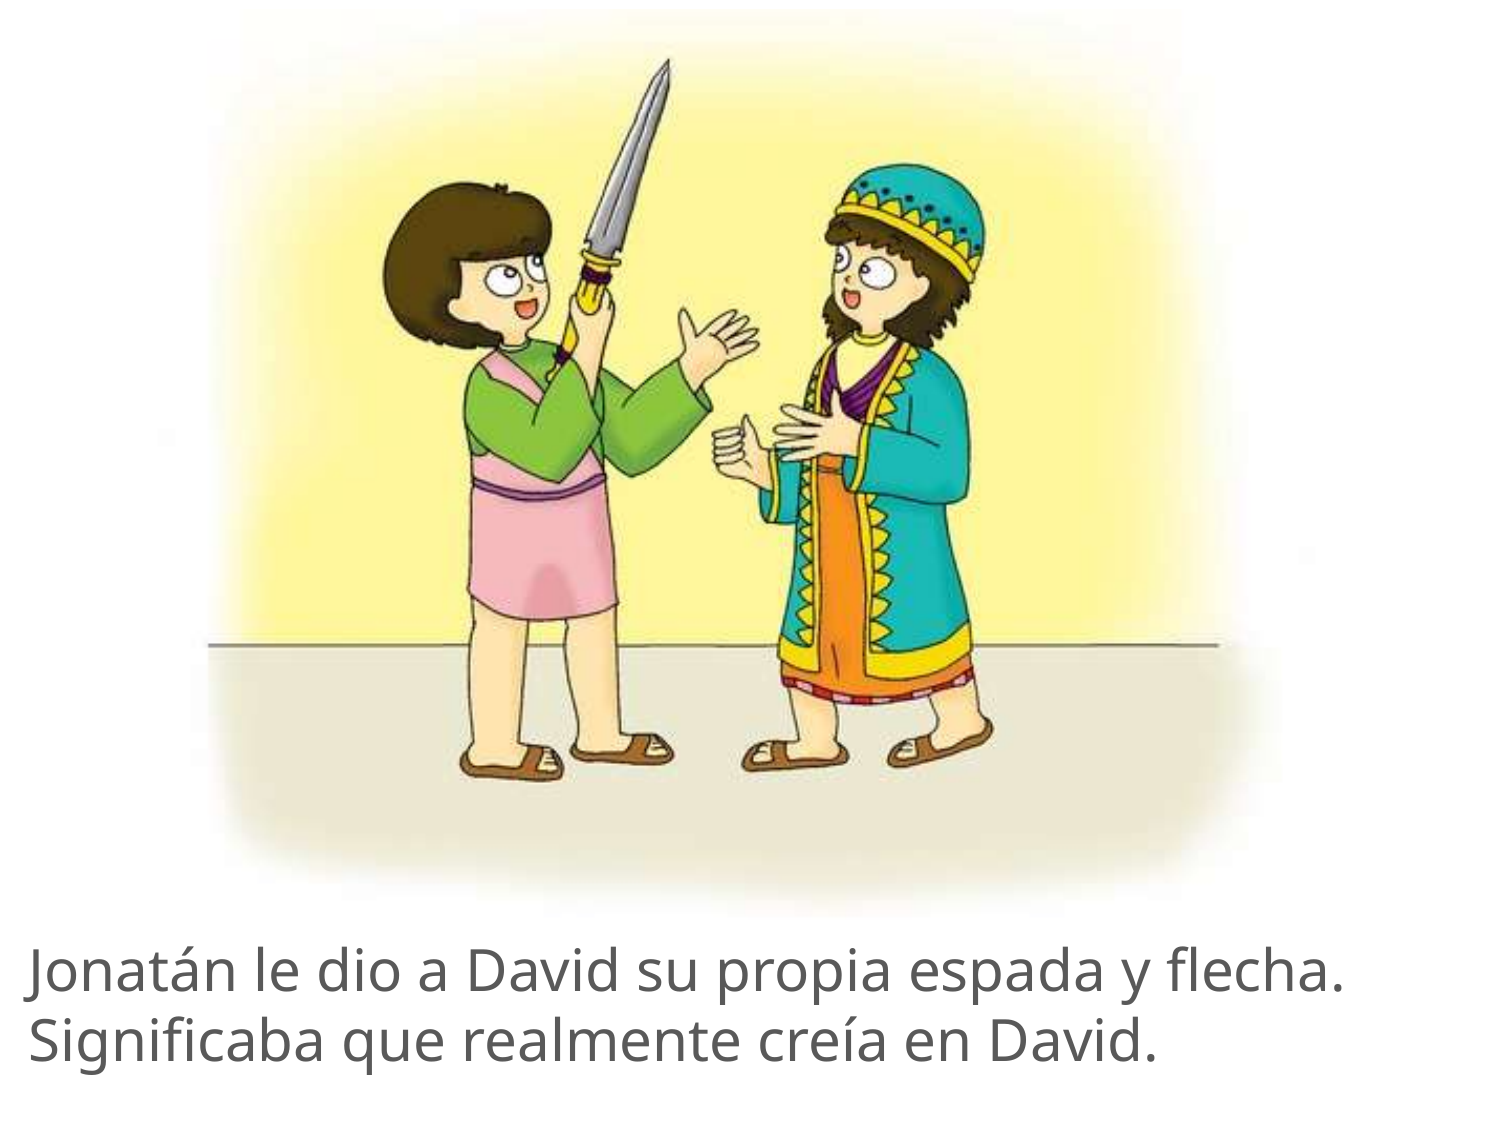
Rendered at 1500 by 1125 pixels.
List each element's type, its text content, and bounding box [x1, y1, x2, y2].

picture [41, 8, 1405, 929]
text_box Jonatán le dio a David su propia espada y flecha. Significaba que realmente creía en David. [13, 925, 1500, 1081]
